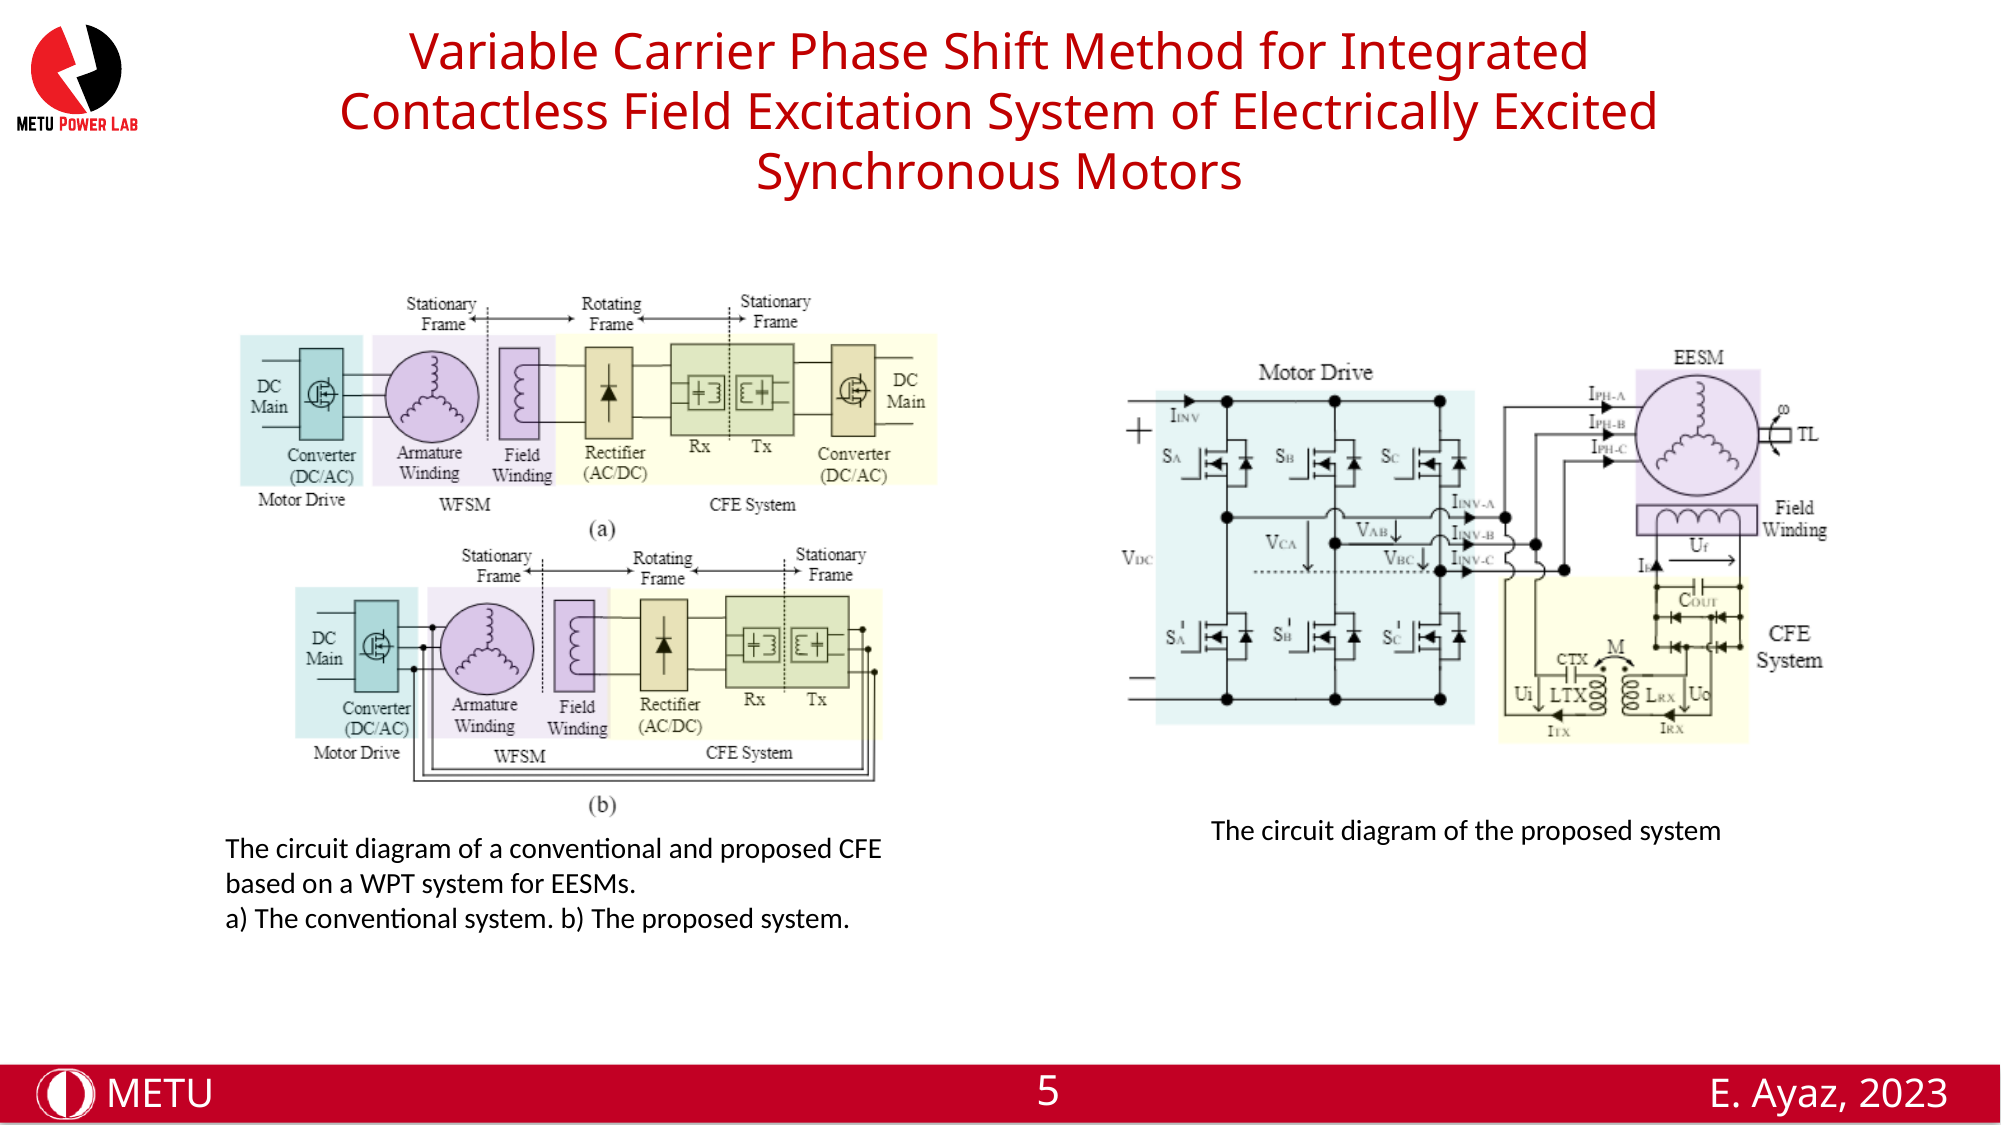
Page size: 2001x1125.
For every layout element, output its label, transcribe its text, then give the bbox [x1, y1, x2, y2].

text_box The circuit diagram of the proposed system [1196, 803, 1737, 854]
picture [30, 1068, 99, 1120]
title Variable Carrier Phase Shift Method for Integrated Contactless Field Excitation System of Electrically Excited Synchronous Motors [308, 15, 1692, 204]
picture [1091, 304, 1863, 779]
picture [210, 258, 967, 825]
text_box The circuit diagram of a conventional and proposed CFE based on a WPT system for EESMs. a) The conventional system. b) The proposed system. [210, 832, 967, 942]
